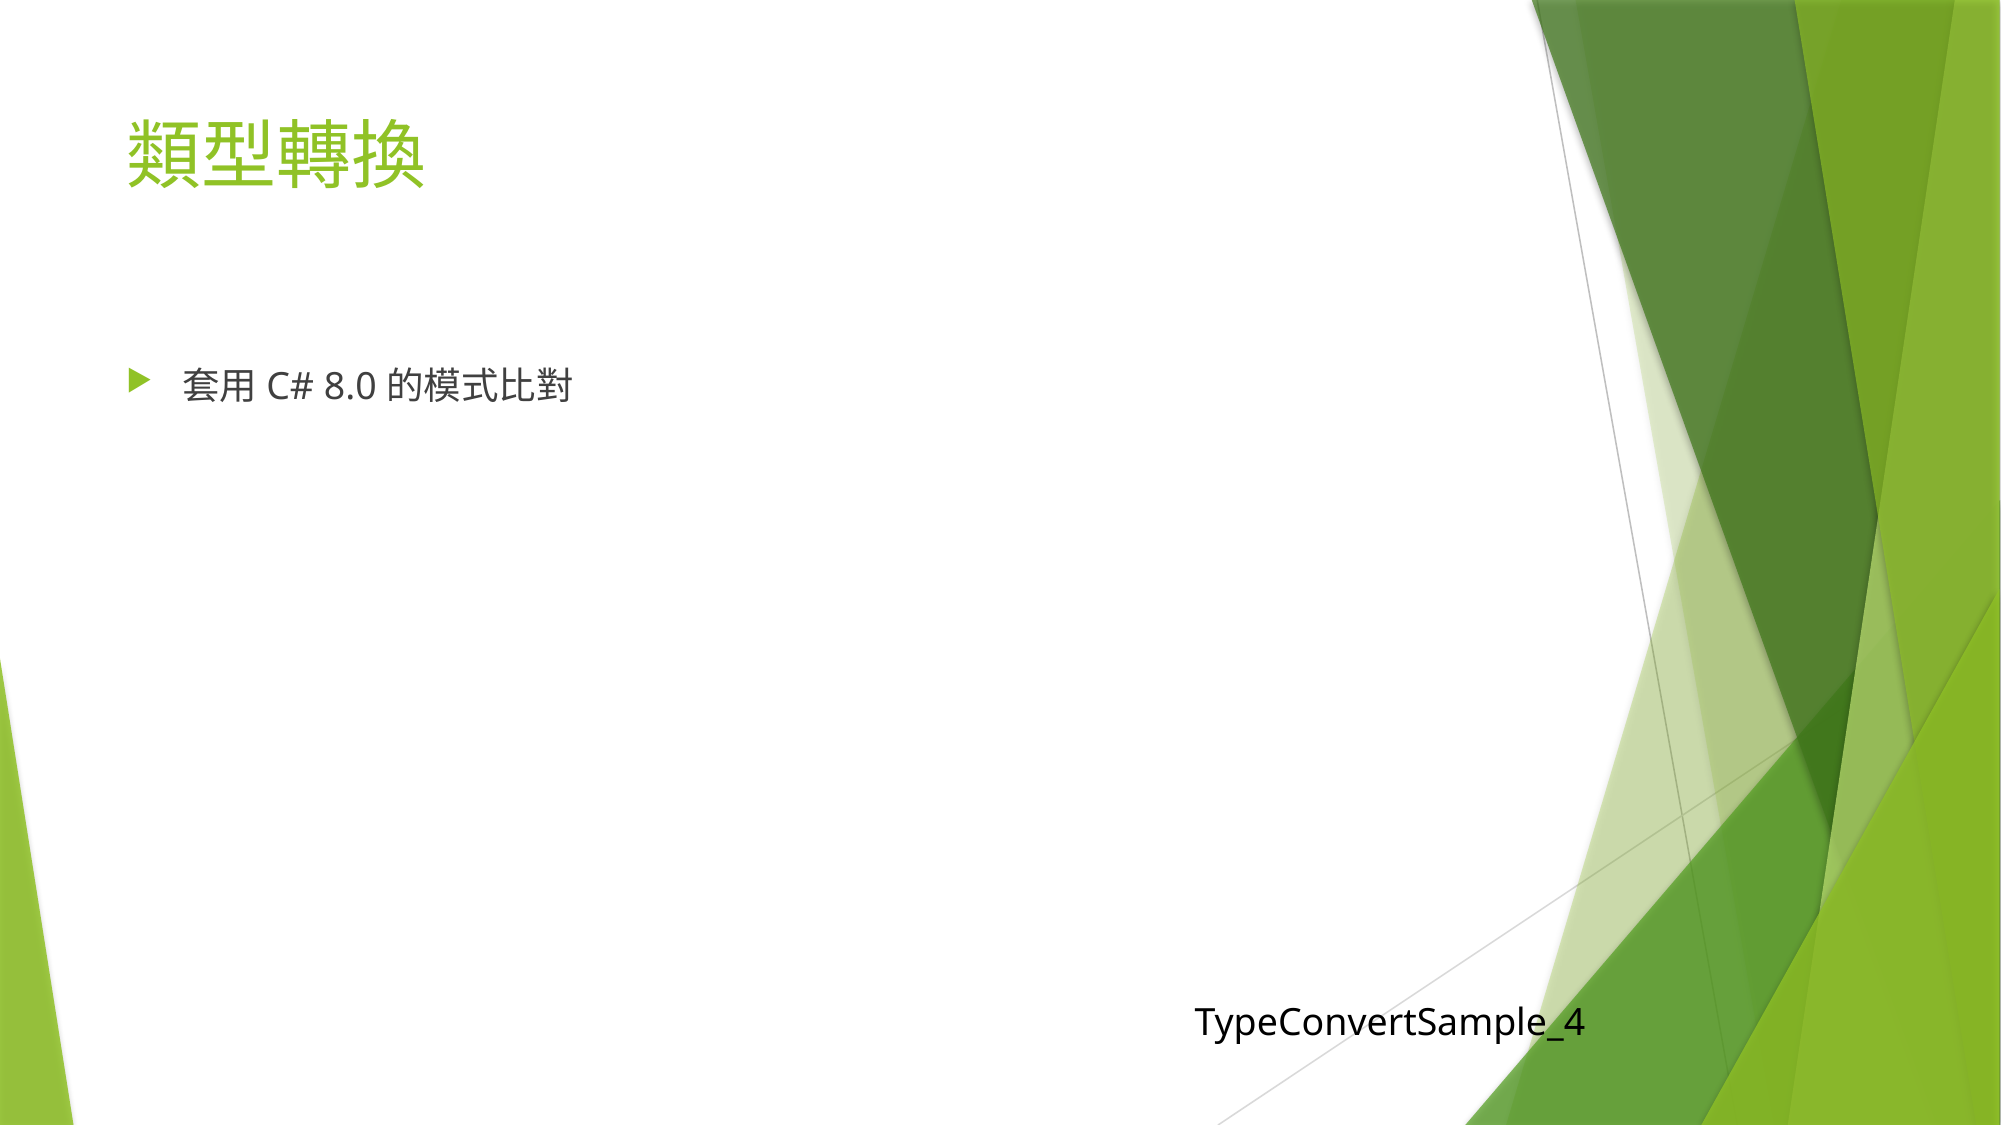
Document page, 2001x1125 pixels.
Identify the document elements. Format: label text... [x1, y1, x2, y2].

title 類型轉換 [111, 99, 1522, 317]
list 套用C# 8.0的模式比對 [111, 354, 798, 992]
text_box TypeConvertSample_4 [1179, 991, 1702, 1051]
